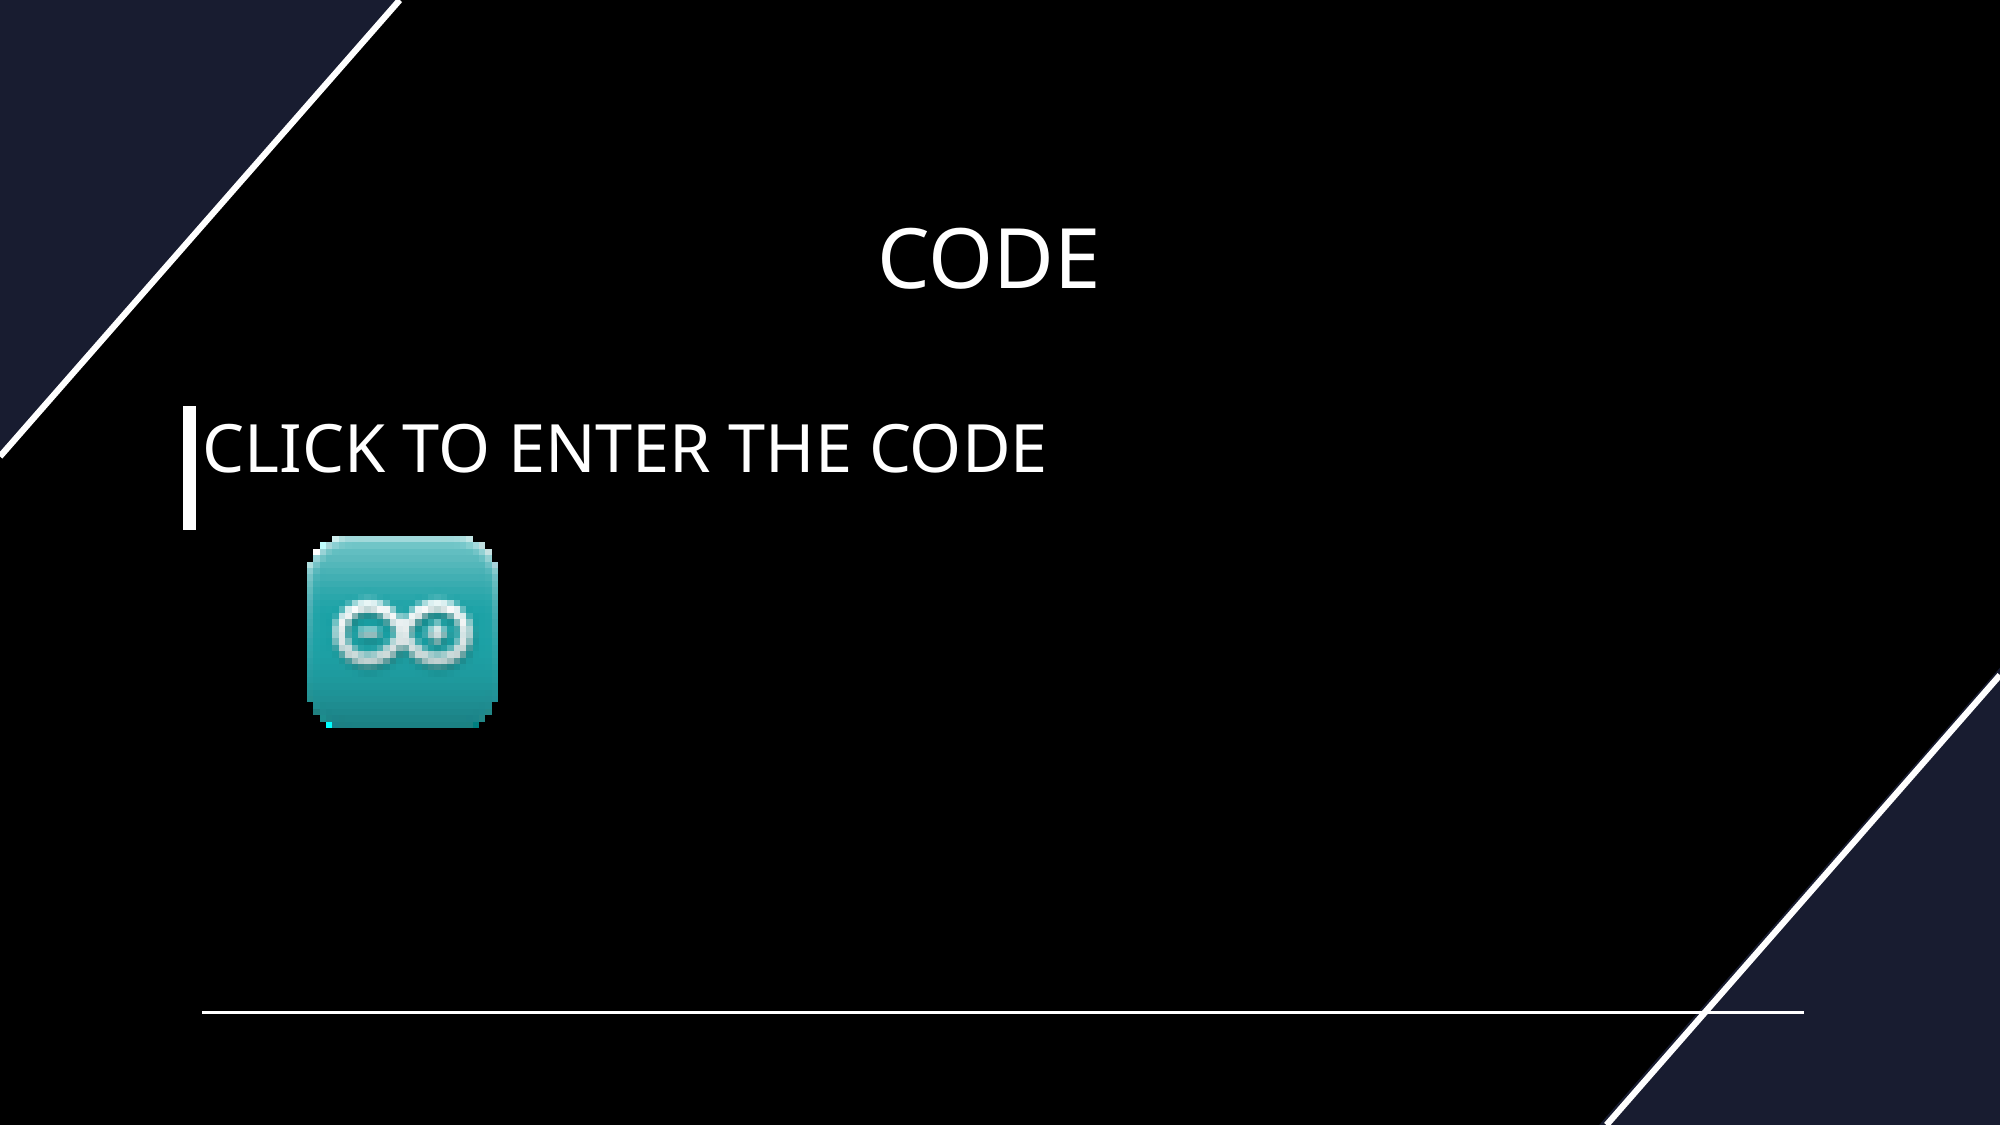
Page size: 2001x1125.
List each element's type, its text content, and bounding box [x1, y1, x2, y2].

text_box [187, 530, 613, 869]
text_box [1606, 675, 2000, 1125]
list CLICK TO ENTER THE CODE [187, 382, 1813, 968]
title CODE [400, 143, 1813, 367]
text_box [0, 0, 400, 457]
